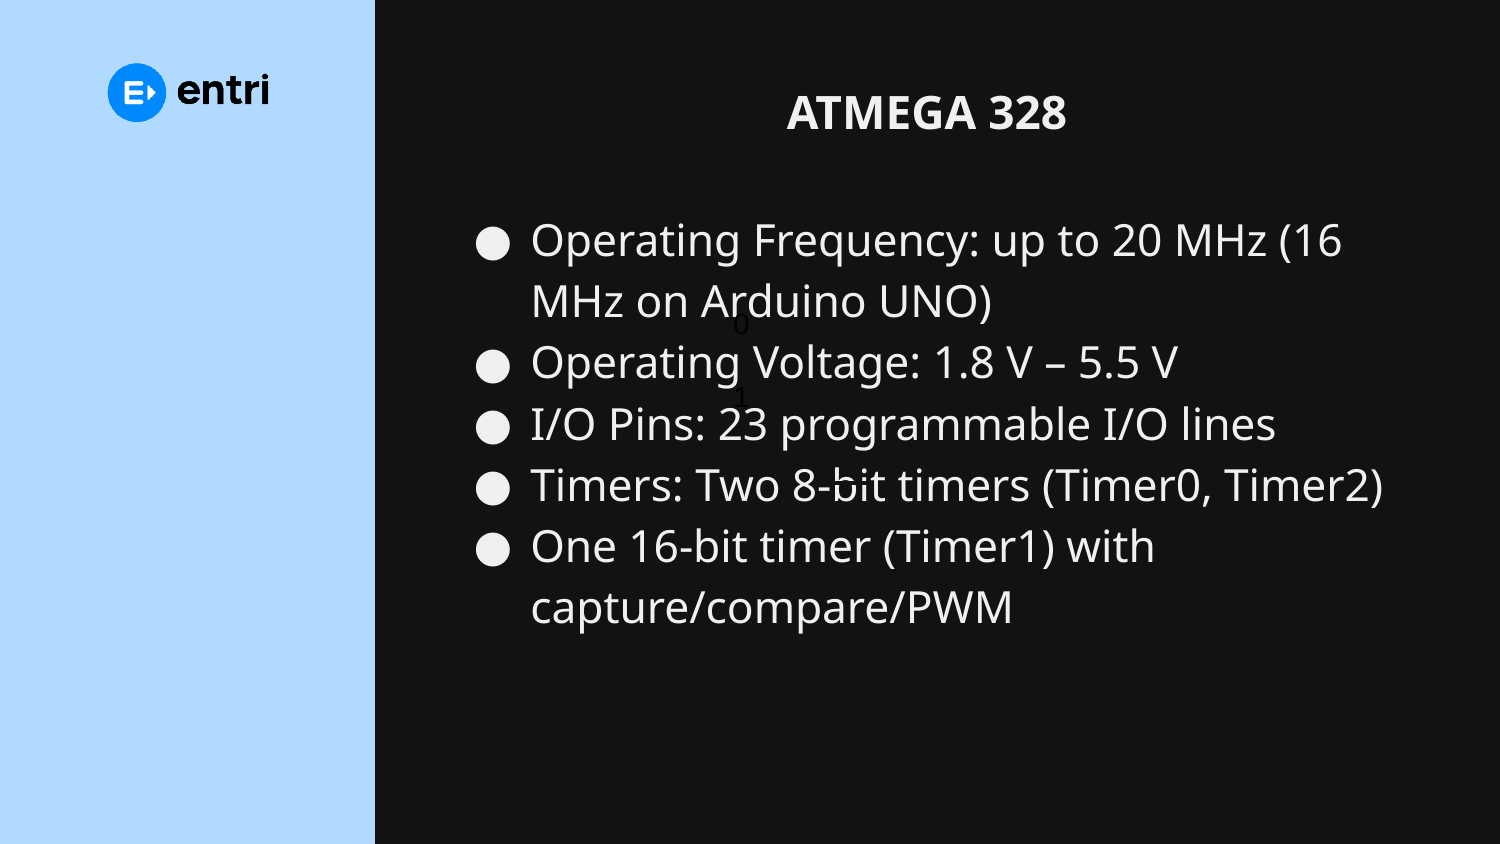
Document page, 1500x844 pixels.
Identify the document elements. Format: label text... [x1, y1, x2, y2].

title ATMEGA 328 [442, 60, 1412, 155]
picture [0, 0, 1500, 844]
list Operating Frequency: up to 20 MHz (16 MHz on Arduino UNO) Operating Voltage: 1.8 V – 5.5 V I/O Pins: 23 programmable I/O lines Timers: Two 8-bit timers (Timer0, Timer2) One 16-bit timer (Timer1) with capture/compare/PWM [442, 189, 1412, 702]
text_box 0 [718, 297, 765, 348]
text_box 1 [718, 371, 765, 422]
picture [98, 55, 277, 130]
